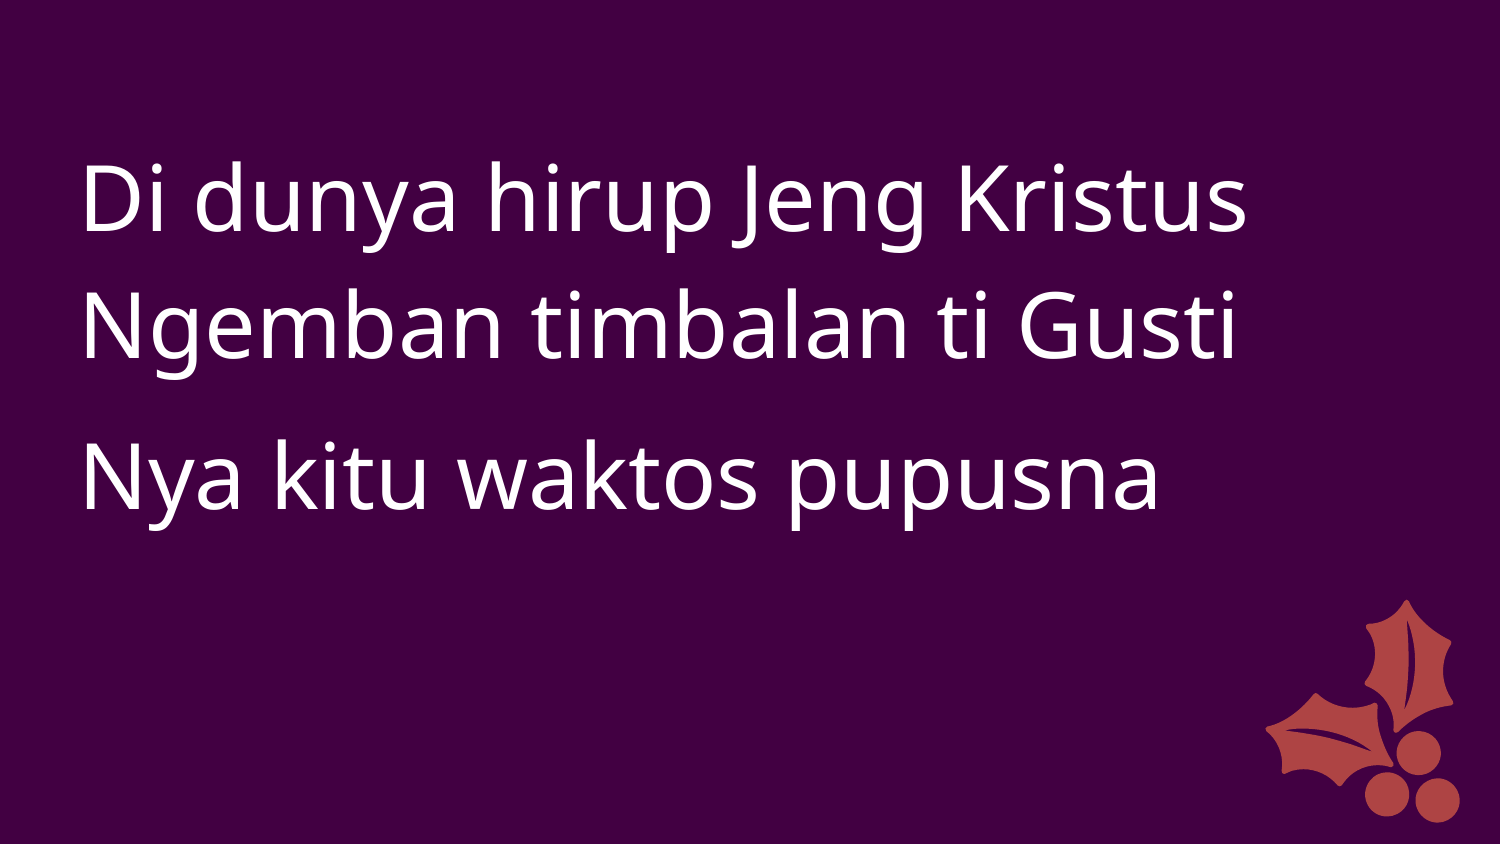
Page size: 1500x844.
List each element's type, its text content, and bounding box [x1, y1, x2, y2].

text_box Di dunya hirup Jeng Kristus Ngemban timbalan ti Gusti Nya kitu waktos pupusna [38, 108, 1500, 644]
